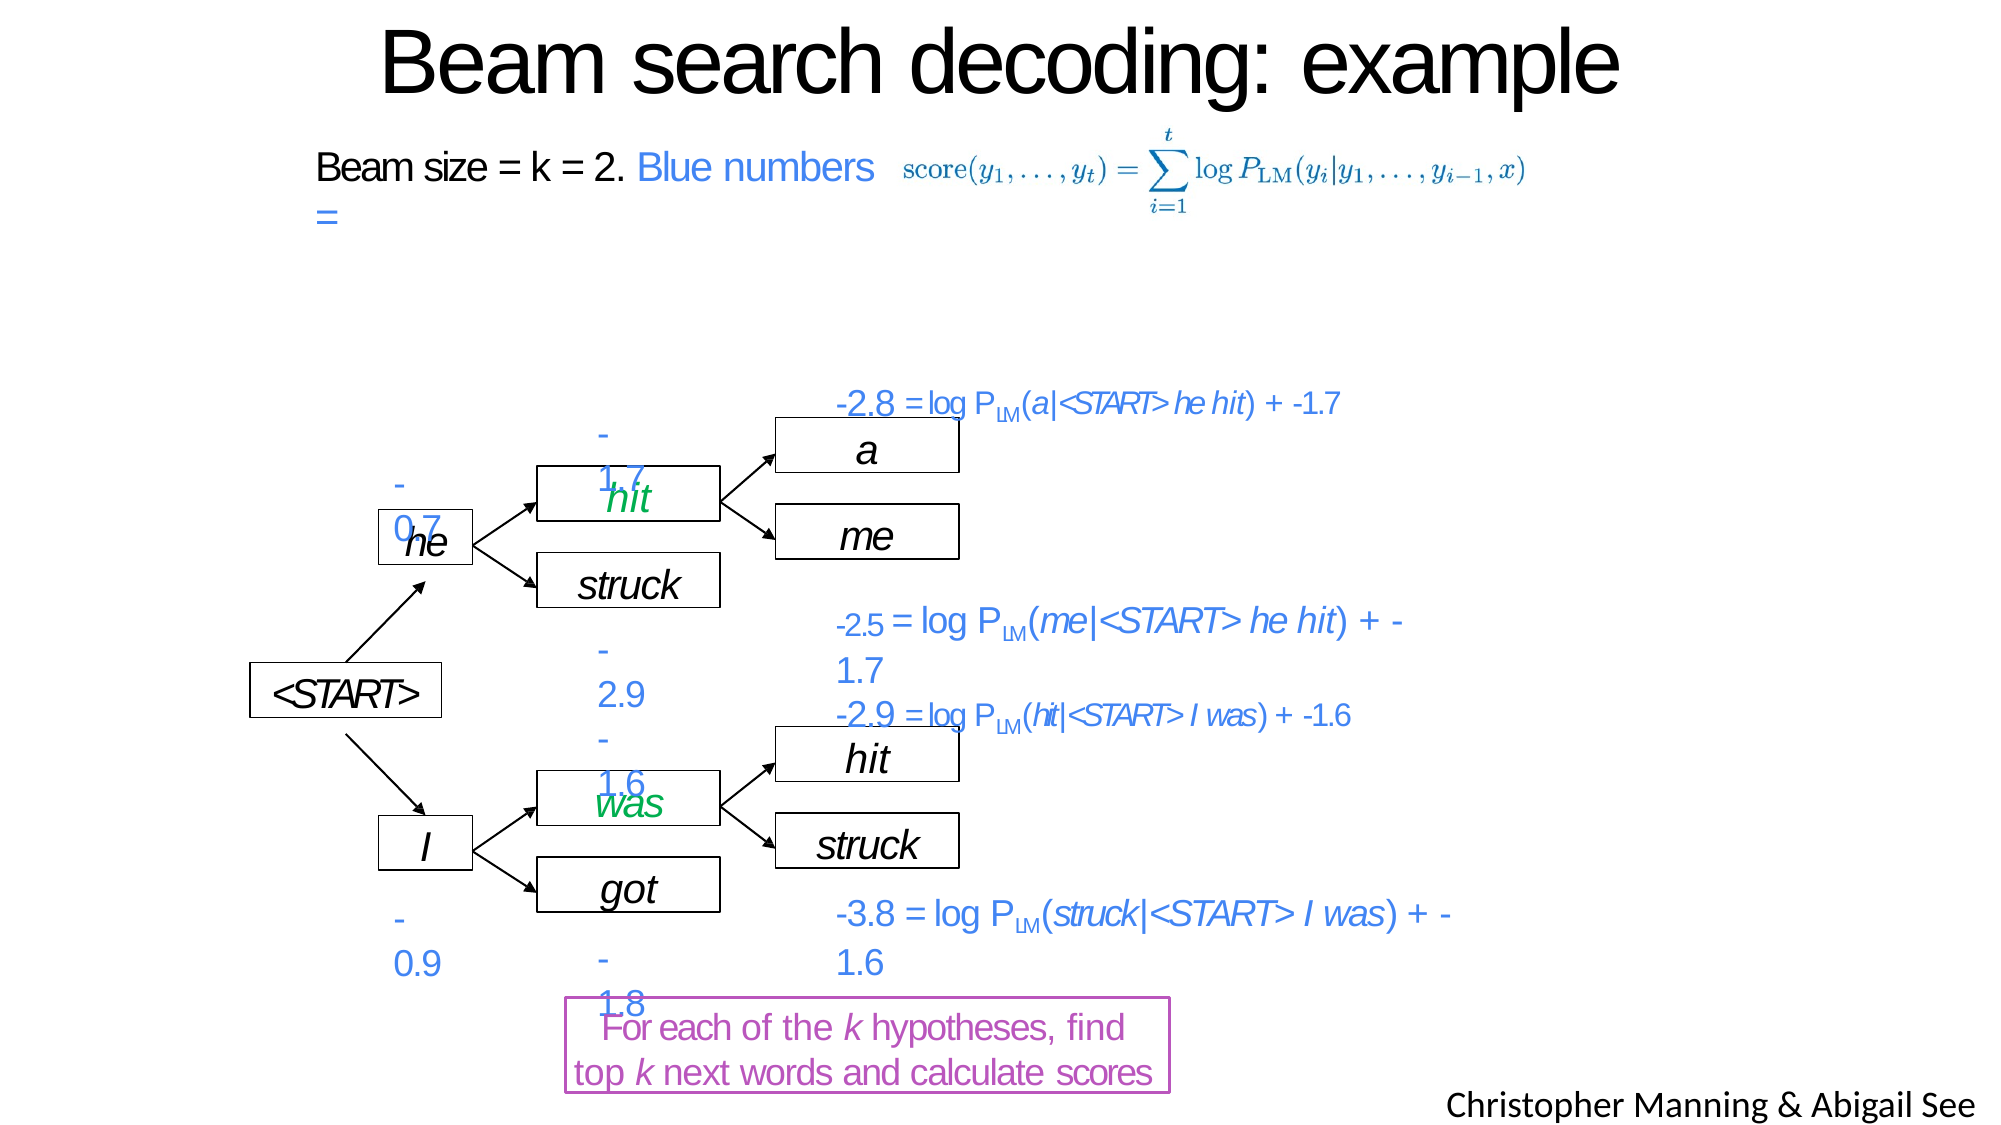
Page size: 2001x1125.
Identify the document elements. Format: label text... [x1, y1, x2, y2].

text_box -1.8 [594, 932, 659, 997]
text_box [896, 191, 1527, 221]
text_box [345, 733, 426, 816]
text_box [719, 805, 776, 849]
text_box <START> [249, 662, 442, 718]
text_box was [536, 770, 721, 826]
text_box [719, 453, 776, 502]
text_box -0.9 [391, 892, 455, 985]
text_box hit [775, 726, 959, 782]
text_box -2.9 = log PLM(hit|<START> I was) + -1.6 [833, 669, 1436, 739]
text_box -2.8 = log PLM(a|<START> he hit) + -1.7 [833, 358, 1423, 428]
text_box [473, 850, 537, 893]
text_box -3.8 = log PLM(struck|<START> I was) + -1.6 [833, 886, 1486, 984]
text_box [719, 501, 776, 540]
text_box I [378, 815, 473, 871]
text_box -2.5 = log PLM(me|<START> he hit) + -1.7 [833, 575, 1451, 691]
text_box he [378, 509, 473, 565]
text_box For each of the k hypotheses, find top k next words and calculate scores [565, 997, 1170, 1093]
text_box [719, 762, 776, 806]
text_box got [536, 857, 721, 913]
text_box [345, 581, 426, 664]
text_box -1.7 [594, 407, 659, 500]
text_box Beam size = k = 2. Blue numbers = [312, 137, 892, 241]
text_box [473, 806, 537, 851]
footer Christopher Manning & Abigail See [1424, 1095, 2000, 1125]
title Beam search decoding: example [337, 0, 1663, 191]
text_box -0.7 [391, 456, 455, 549]
text_box struck [775, 813, 959, 869]
text_box struck [536, 552, 721, 608]
text_box [473, 544, 537, 589]
text_box a [775, 417, 959, 473]
text_box [473, 502, 537, 545]
text_box hit [536, 466, 721, 522]
text_box -2.9 [594, 623, 659, 716]
text_box -1.6 [594, 716, 659, 805]
text_box me [775, 504, 959, 560]
